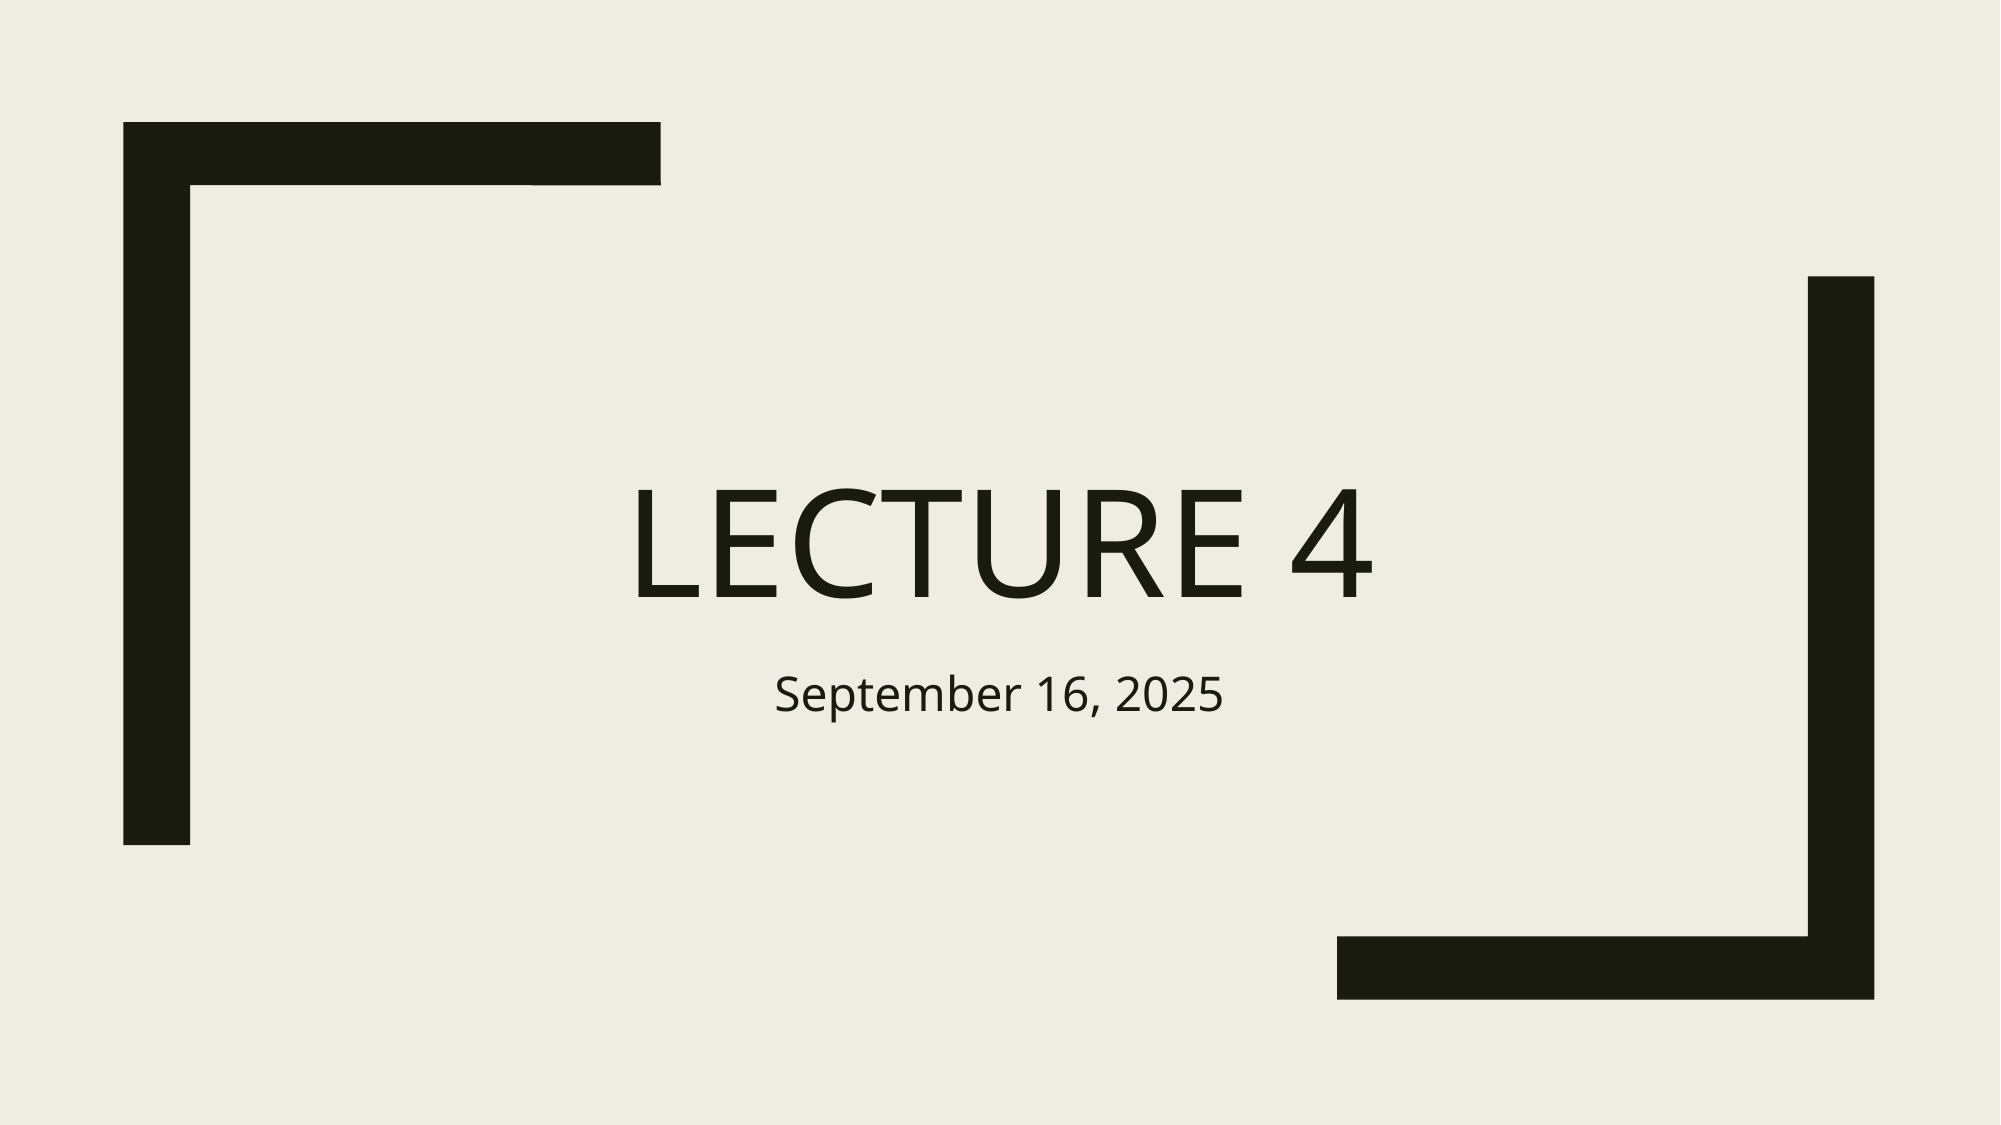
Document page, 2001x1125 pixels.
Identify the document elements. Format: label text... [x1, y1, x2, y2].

title Lecture 4 [314, 293, 1686, 638]
subtitle September 16, 2025 [439, 649, 1561, 828]
